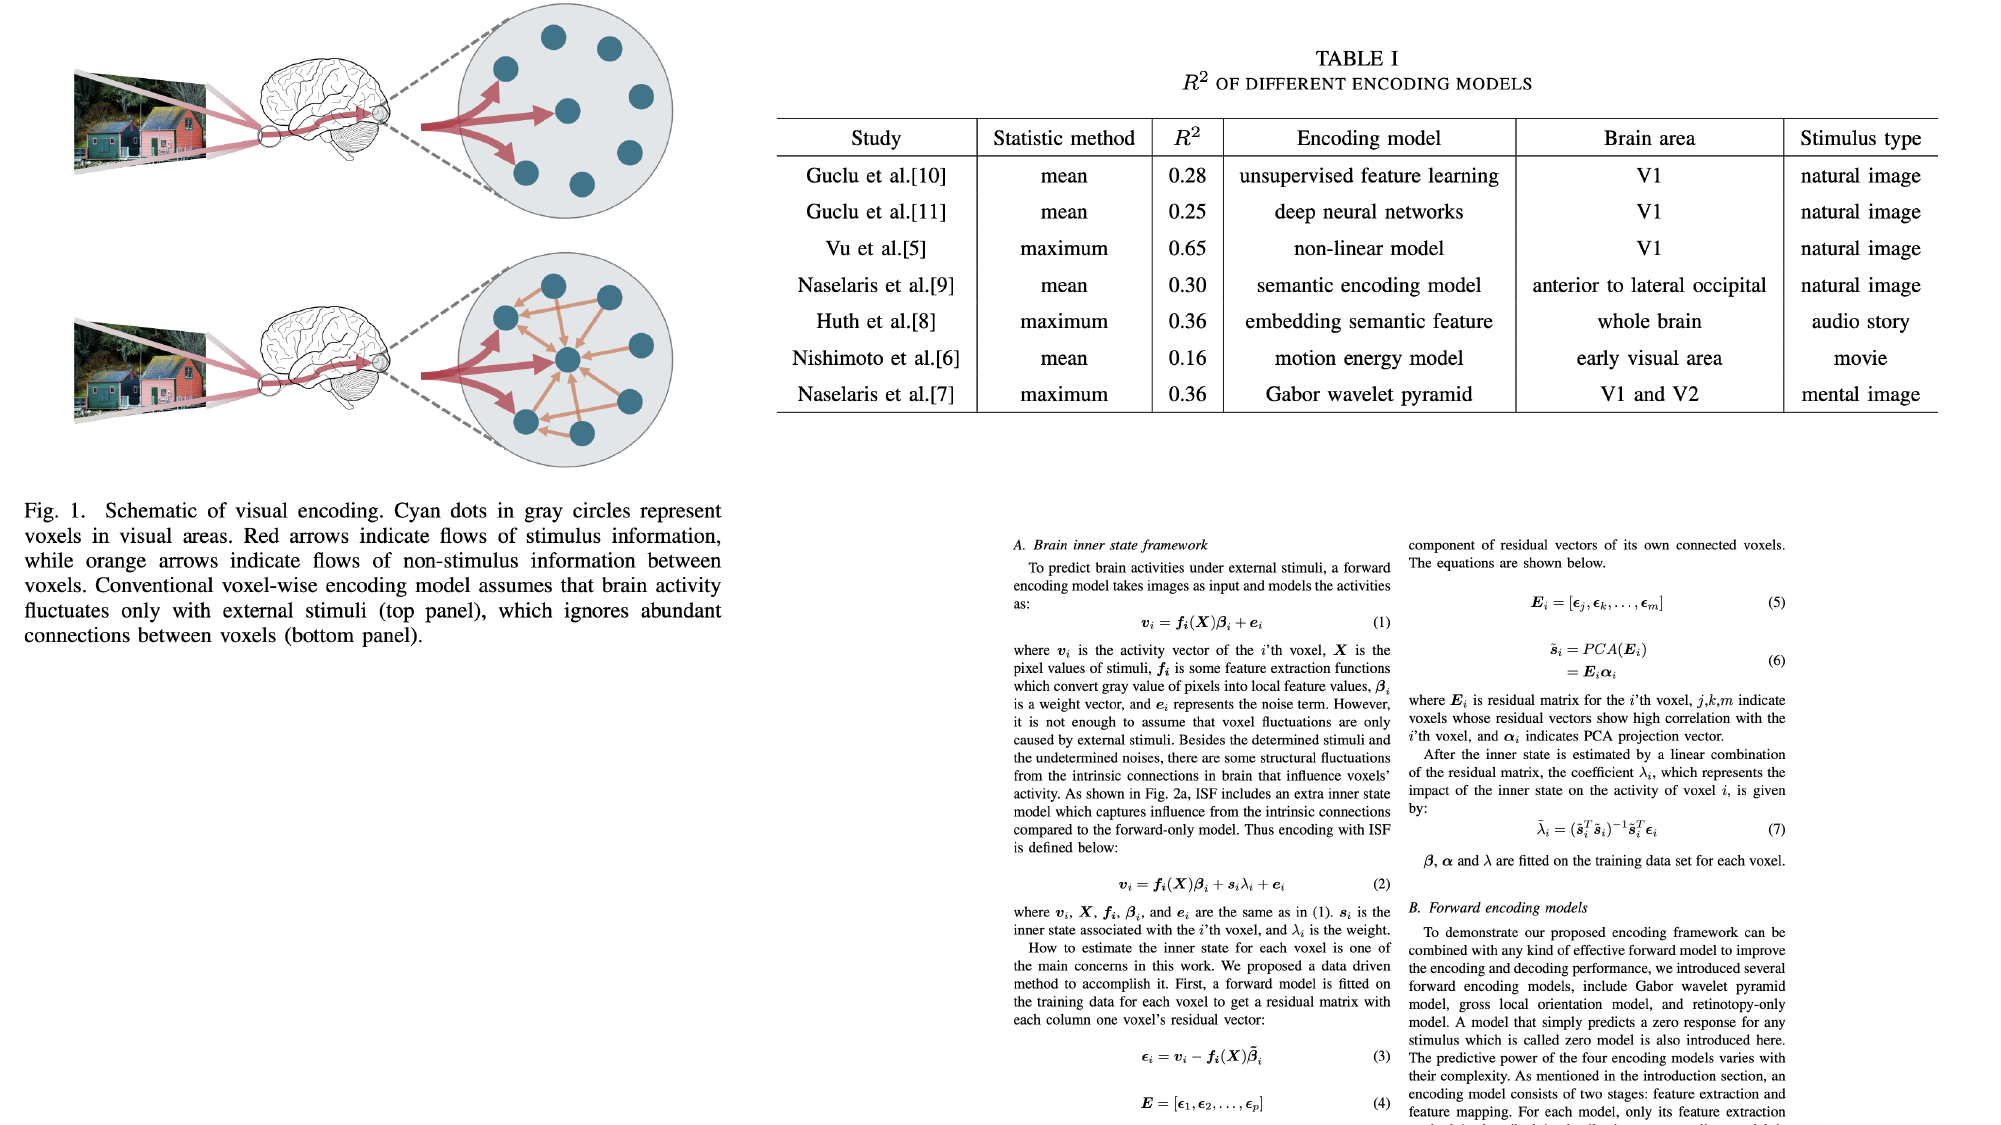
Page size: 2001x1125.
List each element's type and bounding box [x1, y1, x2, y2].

picture [999, 516, 1829, 1125]
picture [0, 0, 2000, 653]
